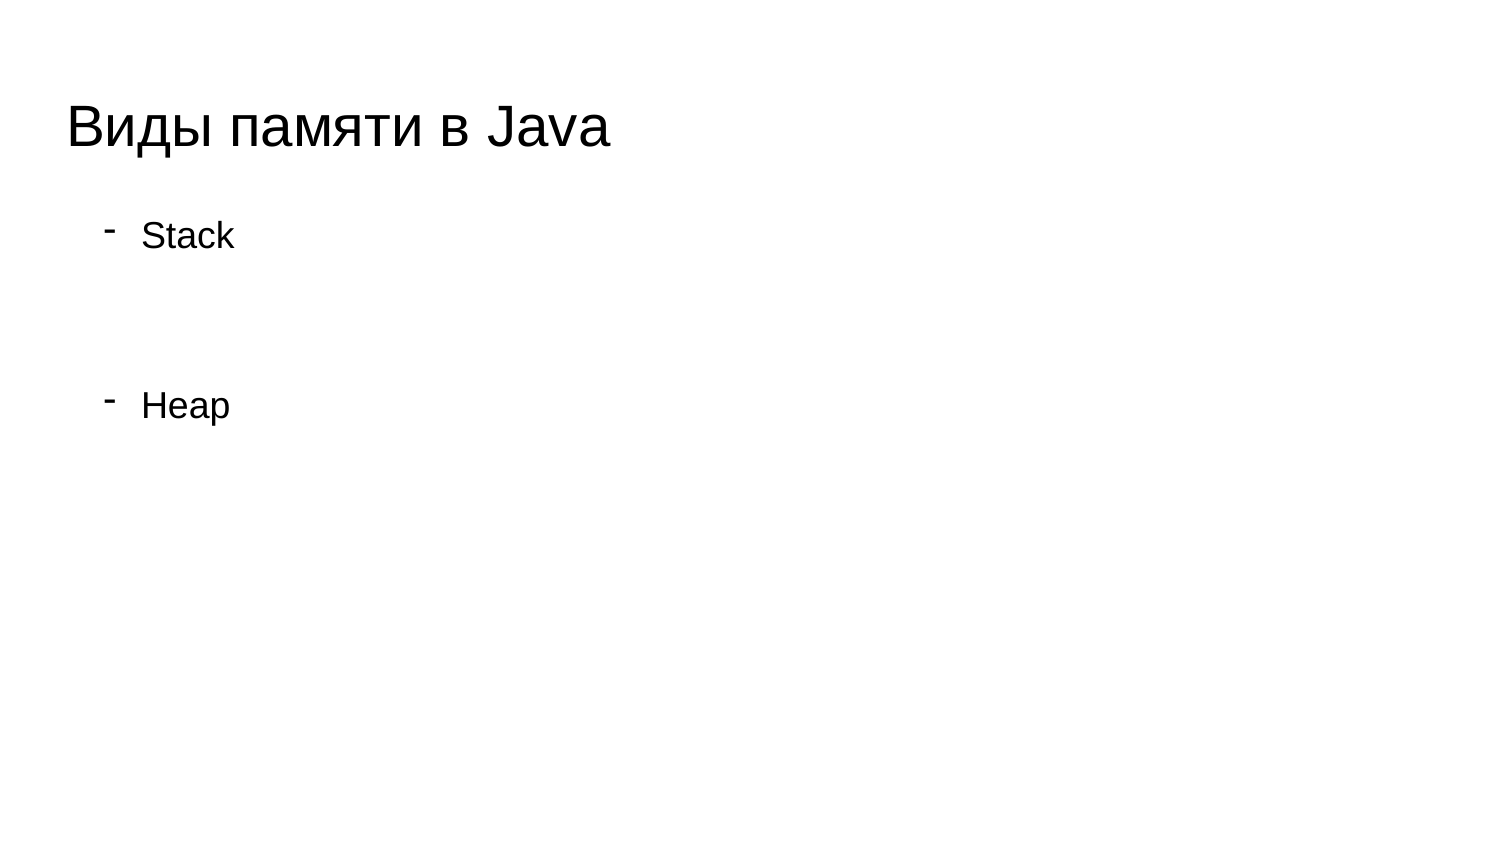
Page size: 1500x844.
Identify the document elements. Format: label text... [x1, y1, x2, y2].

title Виды памяти в Java [51, 72, 1449, 167]
list Stack Heap [51, 189, 1449, 750]
